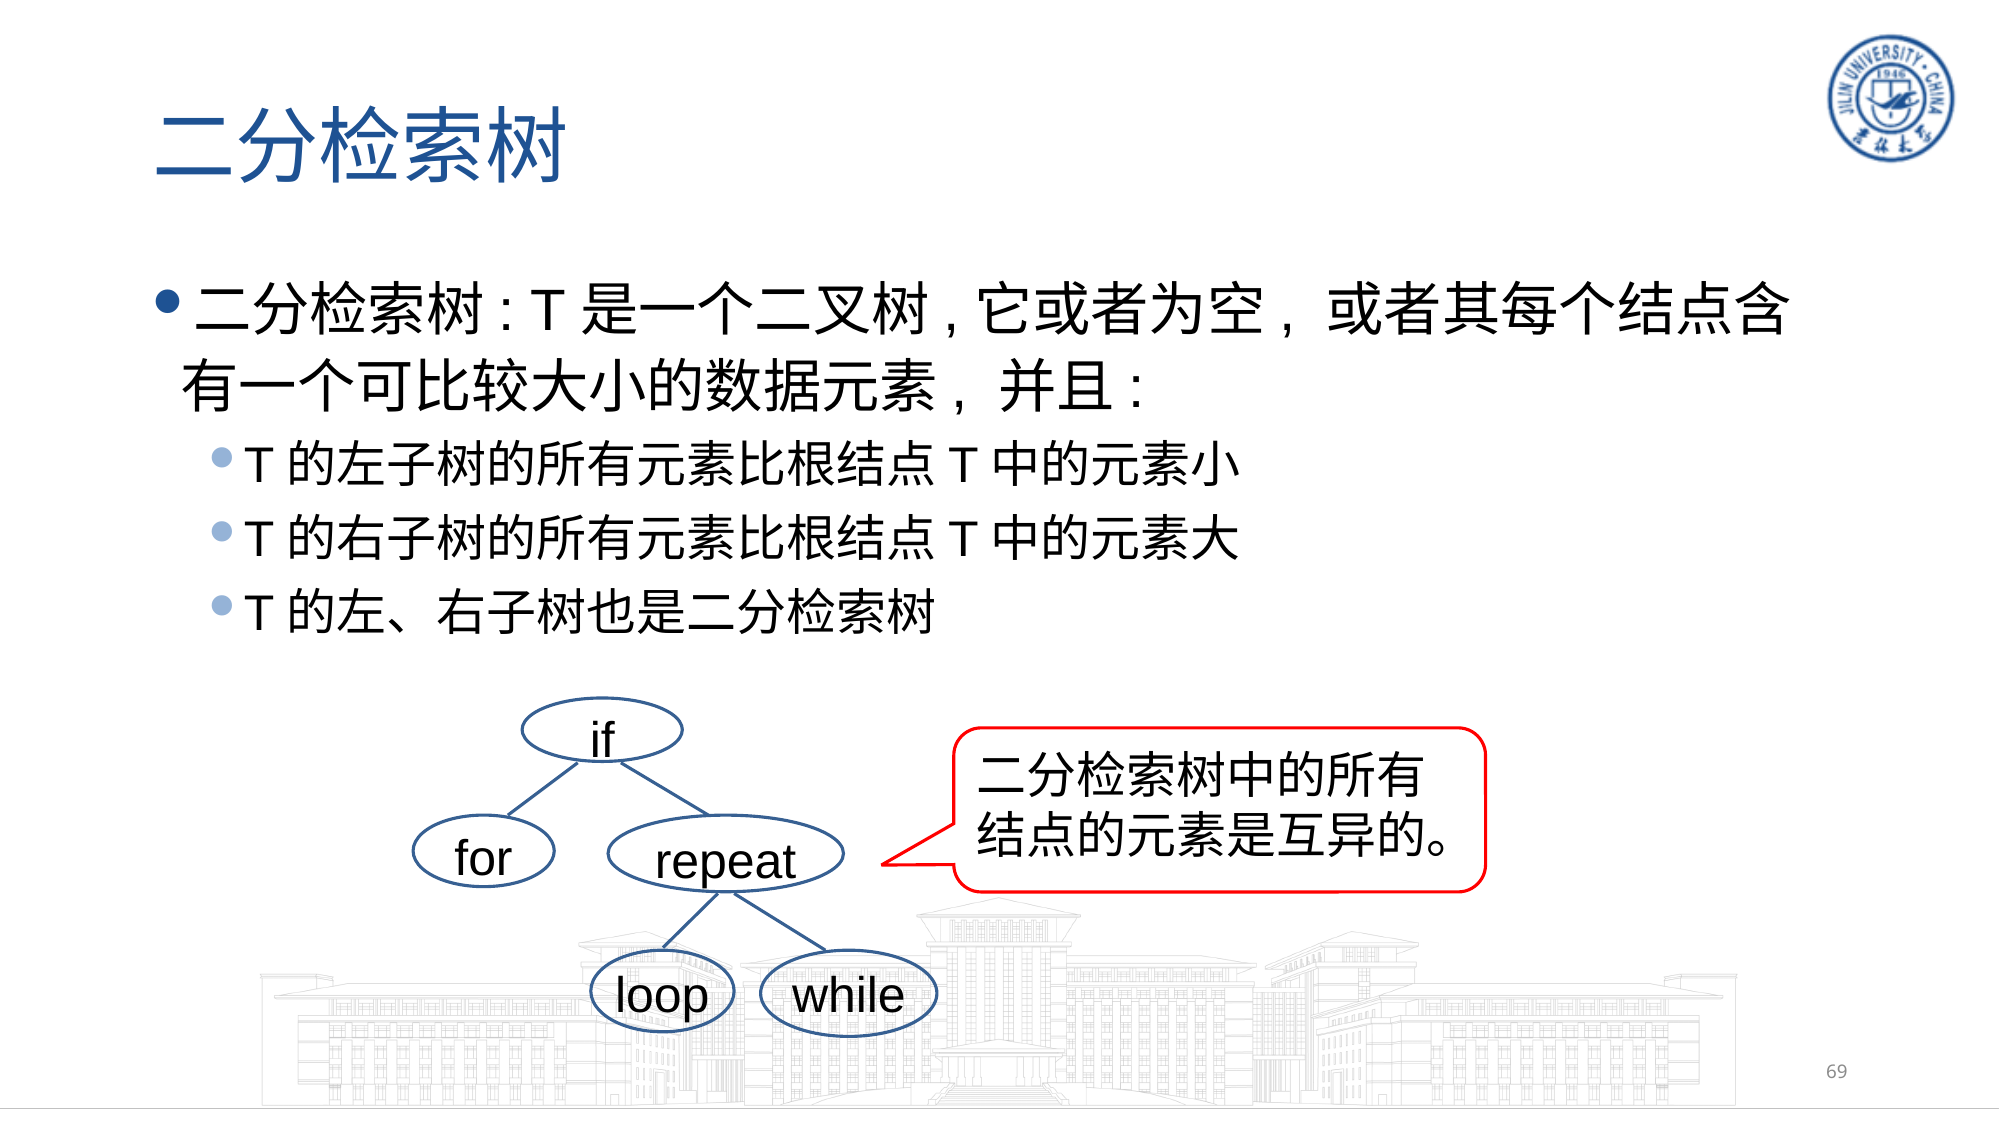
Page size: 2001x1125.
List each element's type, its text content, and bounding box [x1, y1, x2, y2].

list 二分检索树: T是一个二叉树,它或者为空, 或者其每个结点含有一个可比较大小的数据元素, 并且: T的左子树的所有元素比根结点T中的元素小 T的右子树的所有元素比根结点T中的元素大 T的左、右子树也是二分检索树 [137, 257, 1863, 972]
title 二分检索树 [137, 40, 1863, 257]
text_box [413, 697, 937, 1037]
slide_number 69 [1412, 1042, 1863, 1103]
text_box 二分检索树中的所有结点的元素是互异的。 [937, 727, 1486, 892]
picture [1824, 15, 1965, 173]
title 最优决策序列 [0, 897, 1999, 1109]
